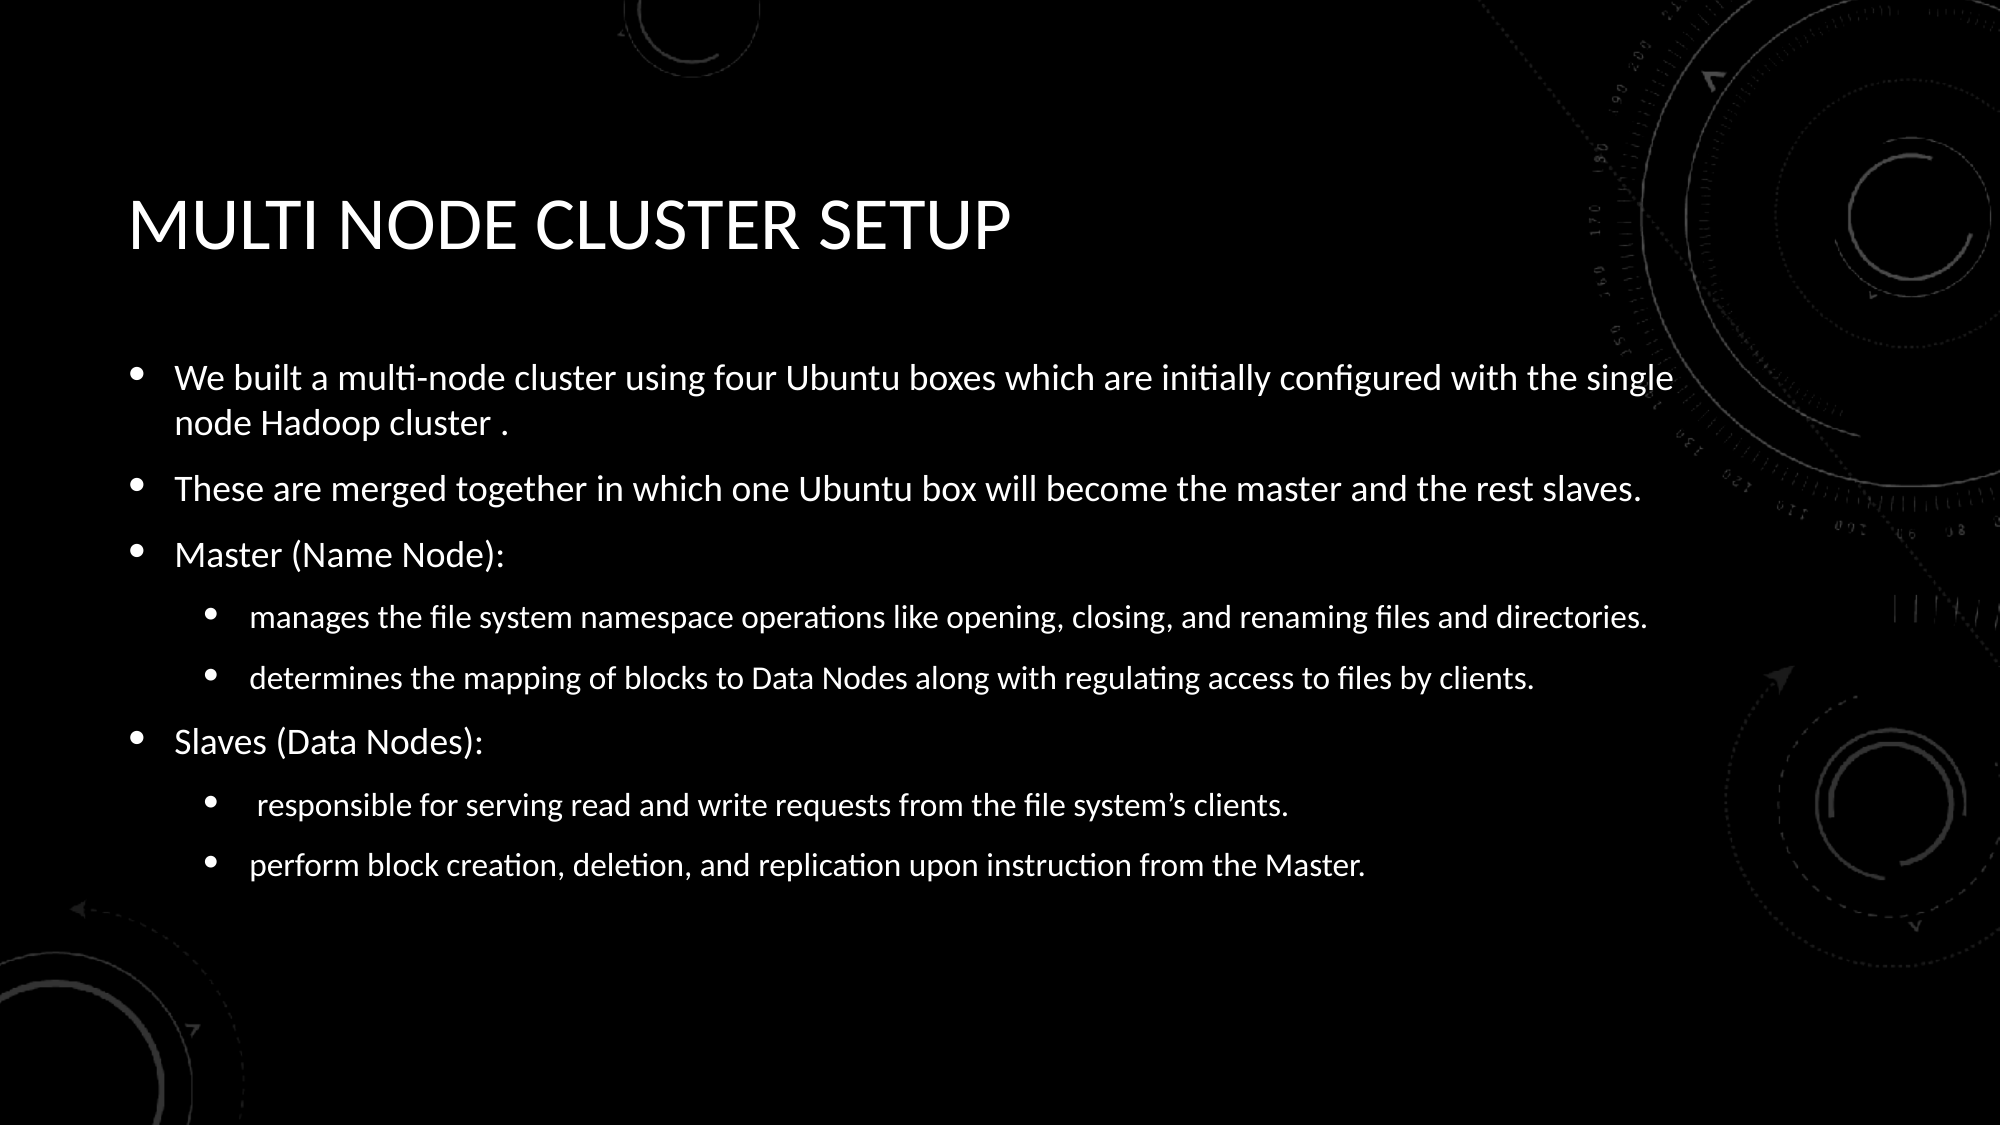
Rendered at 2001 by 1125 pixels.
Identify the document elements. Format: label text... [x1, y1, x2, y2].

title MULTI NODE CLUSTER SETUP [112, 99, 1775, 339]
picture [0, 0, 2000, 1125]
list We built a multi-node cluster using four Ubuntu boxes which are initially configured with the single node Hadoop cluster . These are merged together in which one Ubuntu box will become the master and the rest slaves. Master (Name Node): manages the file system namespace operations like opening, closing, and renaming files and directories. determines the mapping of blocks to Data Nodes along with regulating access to files by clients. Slaves (Data Nodes): responsible for serving read and write requests from the file system’s clients. perform block creation, deletion, and replication upon instruction from the Master. [112, 384, 1775, 984]
